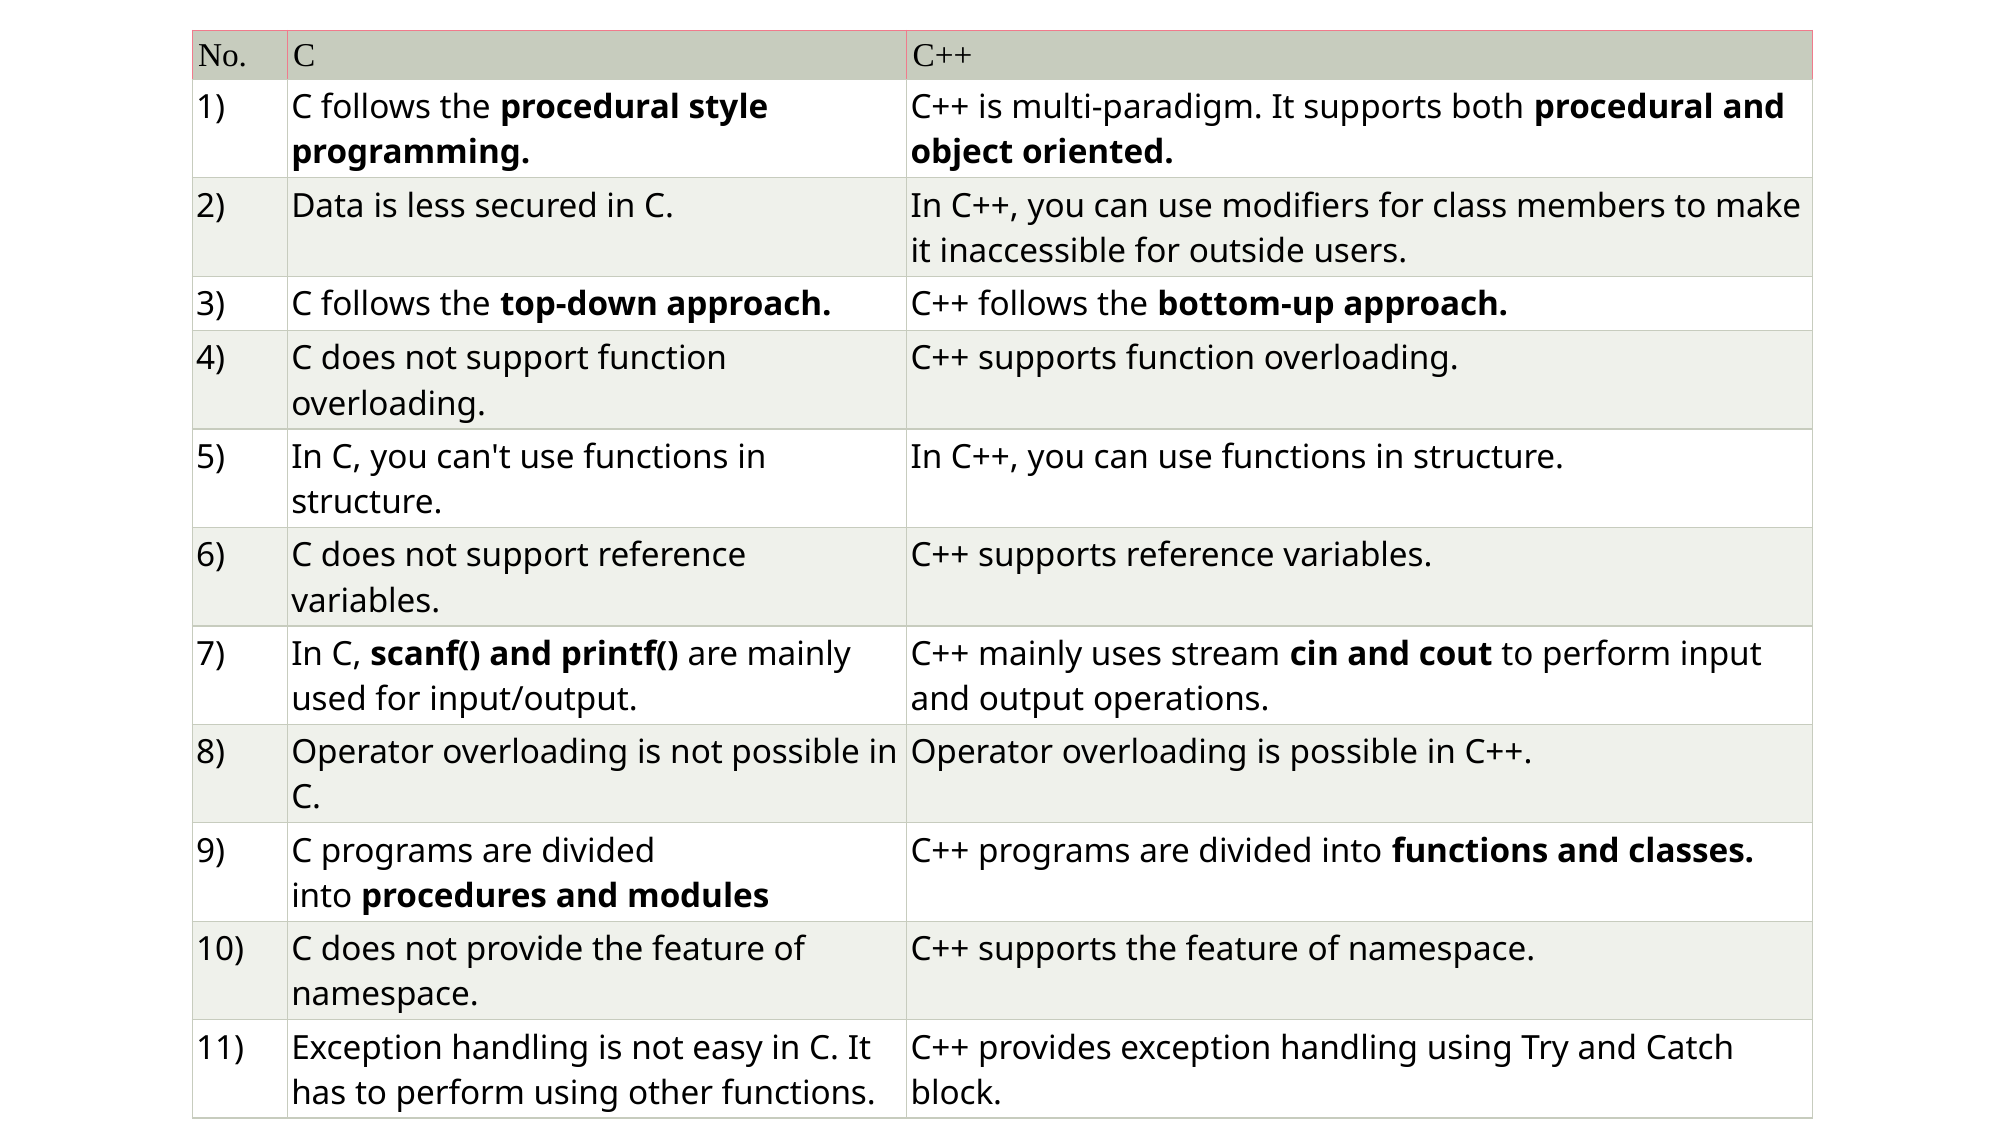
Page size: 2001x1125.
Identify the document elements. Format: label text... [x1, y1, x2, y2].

table_cell C++ follows the bottom-up approach. [907, 277, 1812, 330]
table_cell C does not support reference variables. [288, 528, 906, 625]
table_cell 7) [193, 627, 287, 724]
table_cell In C, you can't use functions in structure. [288, 430, 906, 527]
table_cell Operator overloading is possible in C++. [907, 725, 1812, 822]
table_cell Operator overloading is not possible in C. [288, 725, 906, 822]
table_cell 3) [193, 277, 287, 330]
table_cell In C++, you can use modifiers for class members to make it inaccessible for outside users. [907, 178, 1812, 276]
table_cell C++ supports the feature of namespace. [907, 922, 1812, 1019]
table_cell C++ programs are divided into functions and classes. [907, 823, 1812, 921]
table_cell 4) [193, 331, 287, 428]
table_cell 1) [193, 80, 287, 177]
table_cell C does not provide the feature of namespace. [288, 922, 906, 1019]
table_cell 11) [193, 1020, 287, 1117]
table_cell C follows the top-down approach. [288, 277, 906, 330]
table_cell C follows the procedural style programming. [288, 80, 906, 177]
table_cell Data is less secured in C. [288, 178, 906, 276]
table_header No. [193, 31, 287, 79]
table_cell In C++, you can use functions in structure. [907, 430, 1812, 527]
table_cell C++ supports reference variables. [907, 528, 1812, 625]
table_cell C does not support function overloading. [288, 331, 906, 428]
table_cell 10) [193, 922, 287, 1019]
table_cell 5) [193, 430, 287, 527]
table_cell Exception handling is not easy in C. It has to perform using other functions. [288, 1020, 906, 1117]
table_header C [288, 31, 906, 79]
table_cell 9) [193, 823, 287, 921]
table_cell C++ supports function overloading. [907, 331, 1812, 428]
table_cell 8) [193, 725, 287, 822]
table_cell C++ provides exception handling using Try and Catch block. [907, 1020, 1812, 1117]
table_cell C++ is multi-paradigm. It supports both procedural and object oriented. [907, 80, 1812, 177]
table_header C++ [907, 31, 1812, 79]
table_cell 2) [193, 178, 287, 276]
table_cell In C, scanf() and printf() are mainly used for input/output. [288, 627, 906, 724]
table_cell 6) [193, 528, 287, 625]
table_cell C programs are divided into procedures and modules [288, 823, 906, 921]
table_cell C++ mainly uses stream cin and cout to perform input and output operations. [907, 627, 1812, 724]
